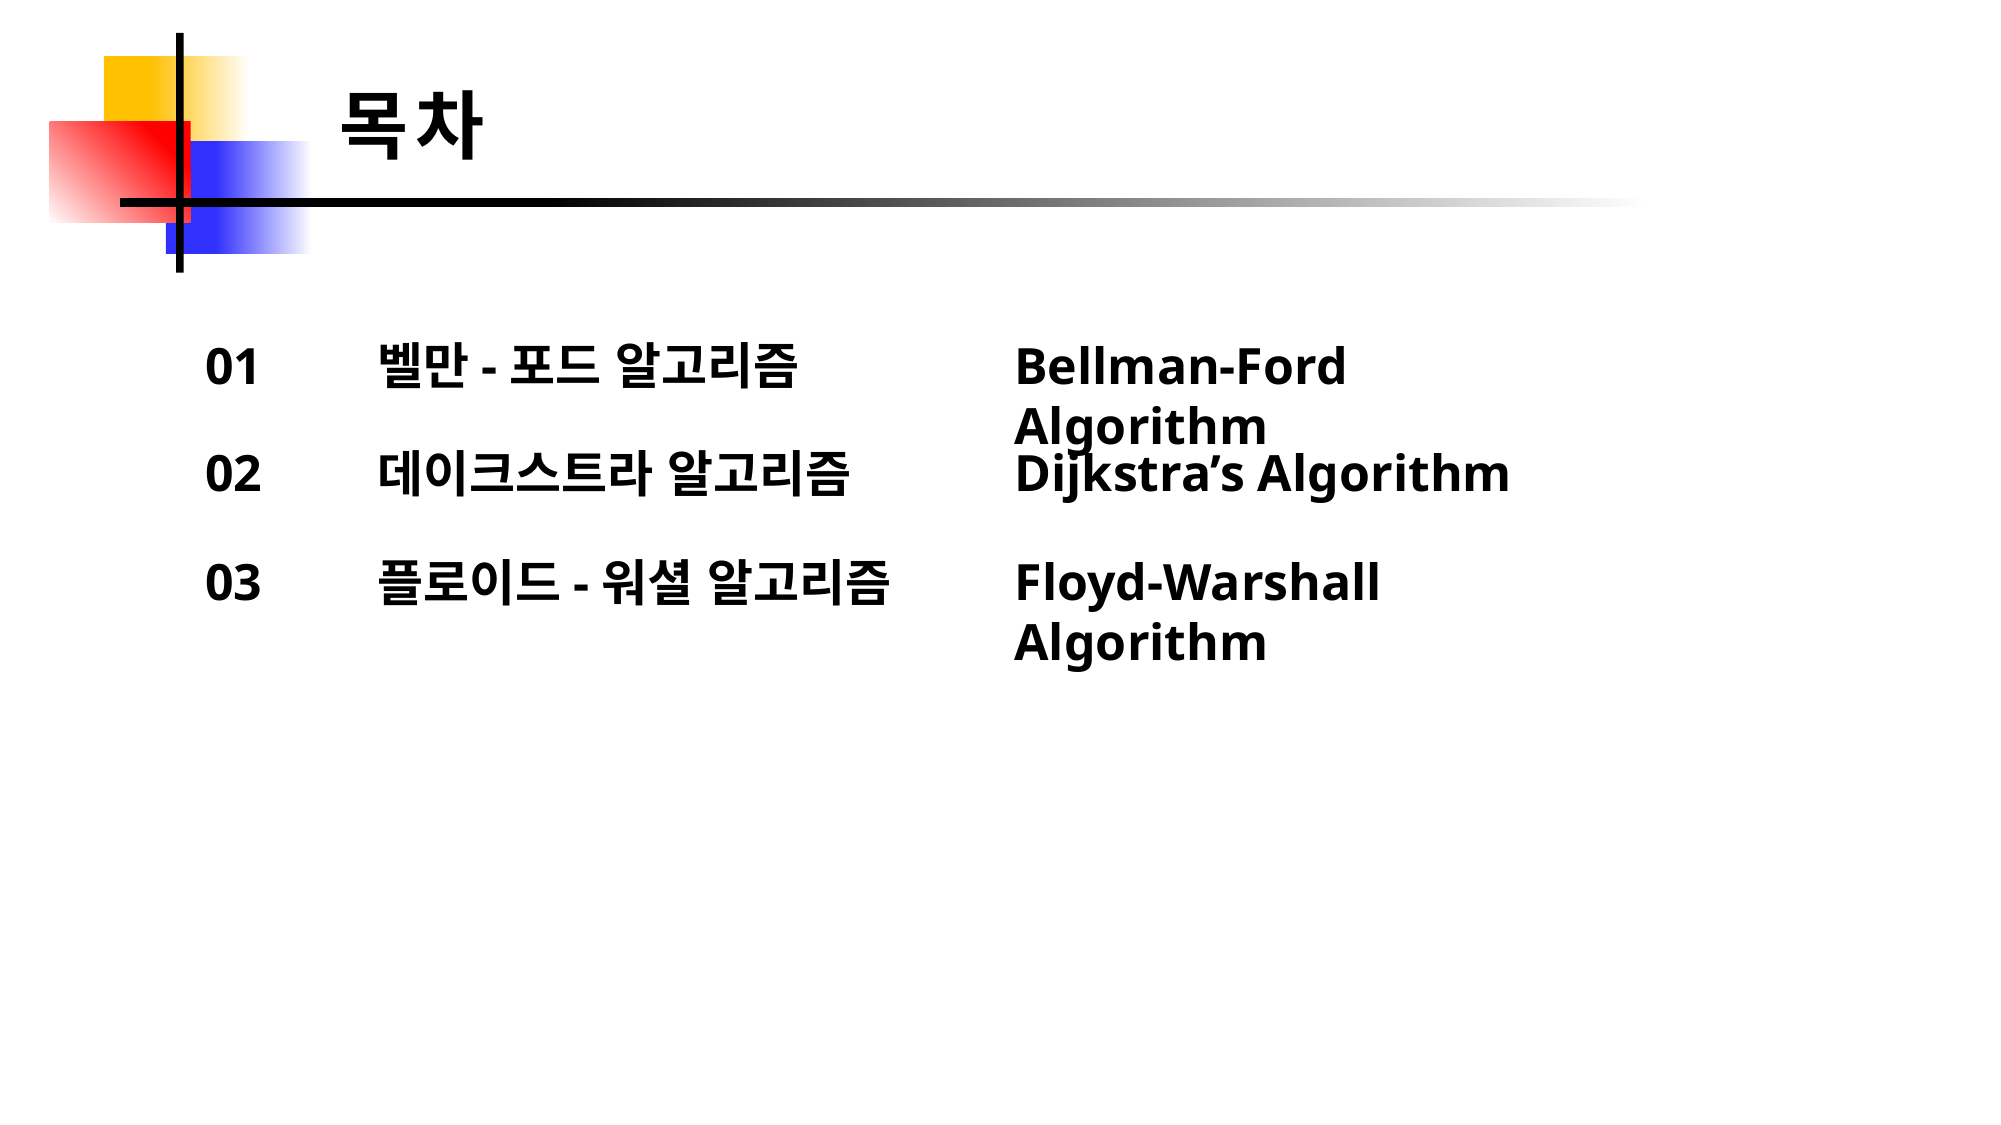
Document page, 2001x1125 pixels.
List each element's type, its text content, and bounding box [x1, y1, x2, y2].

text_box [49, 32, 1644, 273]
text_box 01 [190, 327, 311, 403]
text_box 벨만-포드 알고리즘 [362, 327, 896, 403]
text_box Dijkstra’s Algorithm [999, 433, 1617, 509]
text_box 03 [190, 542, 311, 618]
text_box 데이크스트라 알고리즘 [362, 435, 921, 510]
text_box 플로이드-워셜 알고리즘 [362, 544, 921, 620]
text_box Floyd-Warshall Algorithm [999, 542, 1617, 678]
text_box 02 [190, 433, 311, 509]
text_box Bellman-Ford Algorithm [999, 327, 1617, 433]
